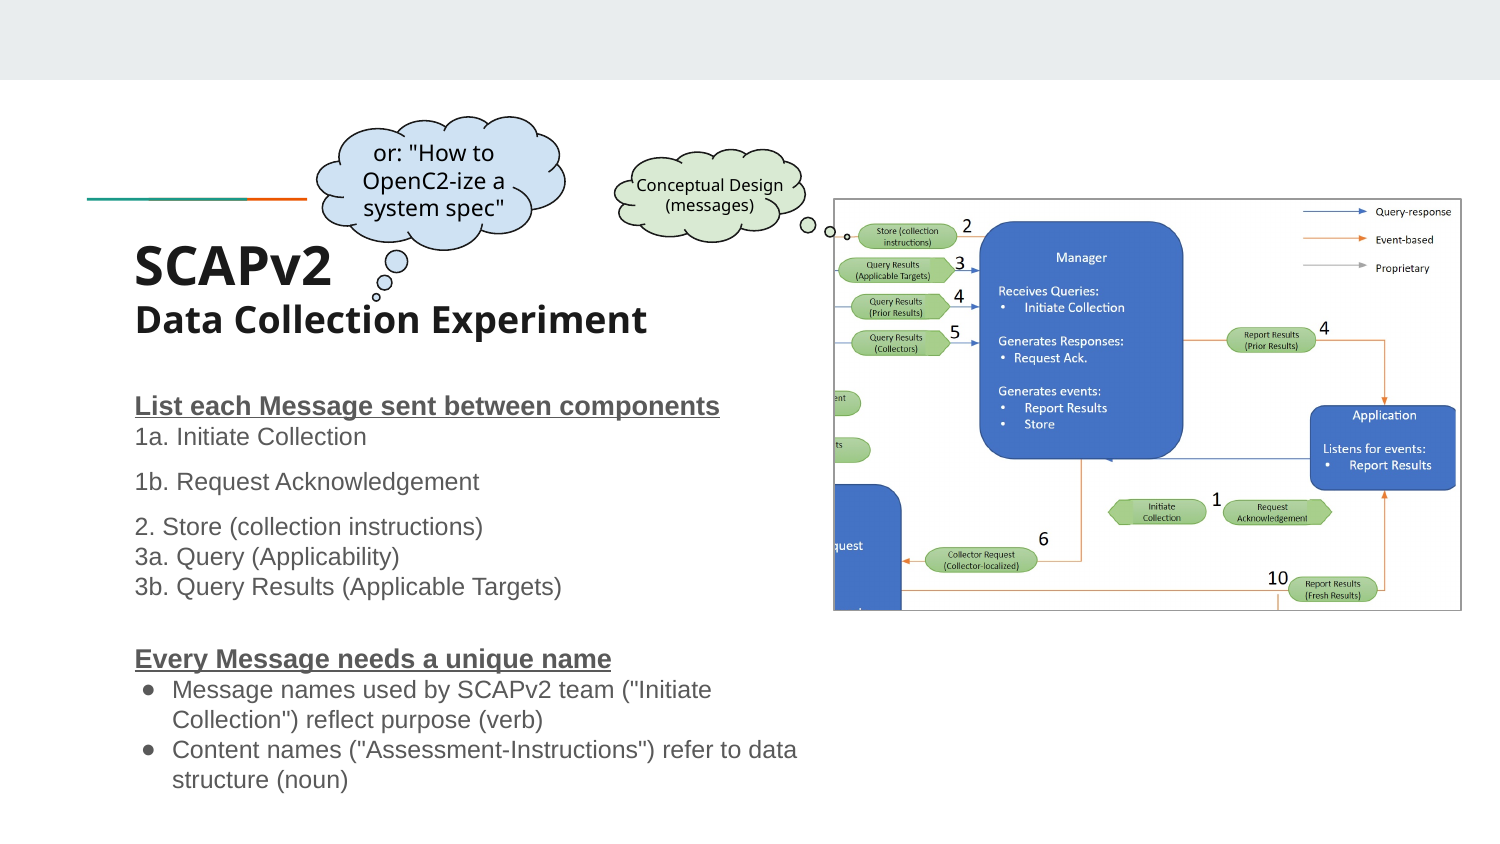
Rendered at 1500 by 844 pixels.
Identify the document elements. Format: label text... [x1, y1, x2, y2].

text_box [377, 275, 393, 291]
text_box Conceptual Design (messages) [614, 174, 806, 217]
text_box or: "How to OpenC2-ize a system spec" [344, 136, 524, 224]
text_box [800, 217, 816, 233]
text_box [316, 116, 566, 251]
text_box [632, 149, 801, 174]
picture [834, 199, 1461, 611]
text_box [372, 293, 380, 302]
title SCAPv2 Data Collection Experiment [119, 216, 829, 305]
text_box [620, 217, 780, 243]
text_box [385, 250, 408, 273]
list List each Message sent between components 1a. Initiate Collection 1b. Request Acknowledgement 2. Store (collection instructions) 3a. Query (Applicability) 3b. Query Results (Applicable Targets) Every Message needs a unique name Message names used by SCAPv2 team ("Initiate Collection") reflect purpose (verb) Content names ("Assessment-Instructions") refer to data structure (noun) [119, 356, 835, 809]
text_box [824, 226, 829, 237]
